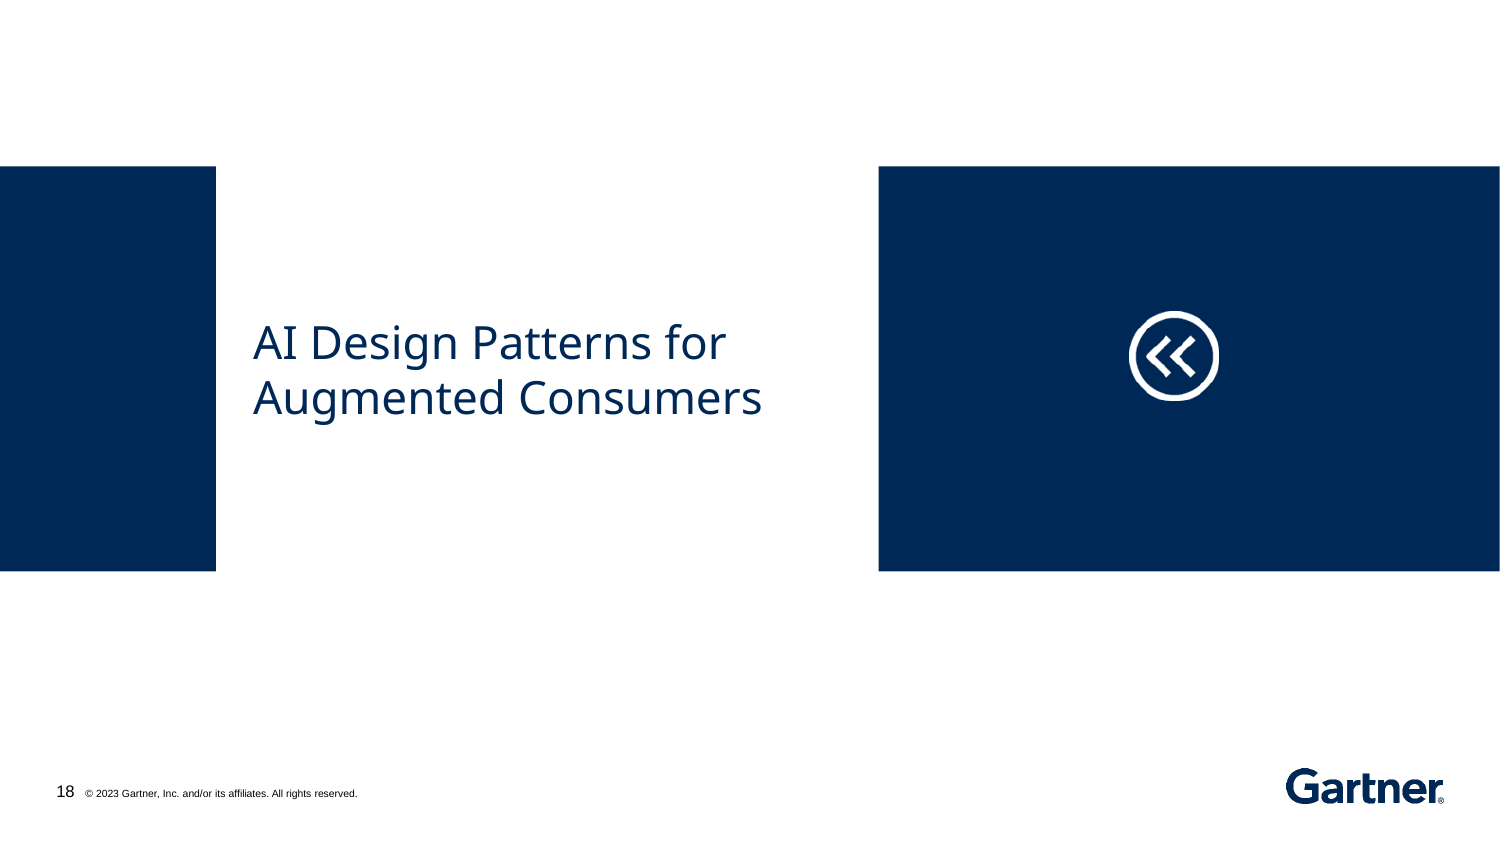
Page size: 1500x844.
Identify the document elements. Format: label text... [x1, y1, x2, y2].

picture [1286, 768, 1444, 804]
picture [1129, 311, 1220, 401]
title AI Design Patterns for Augmented Consumers [253, 187, 858, 549]
